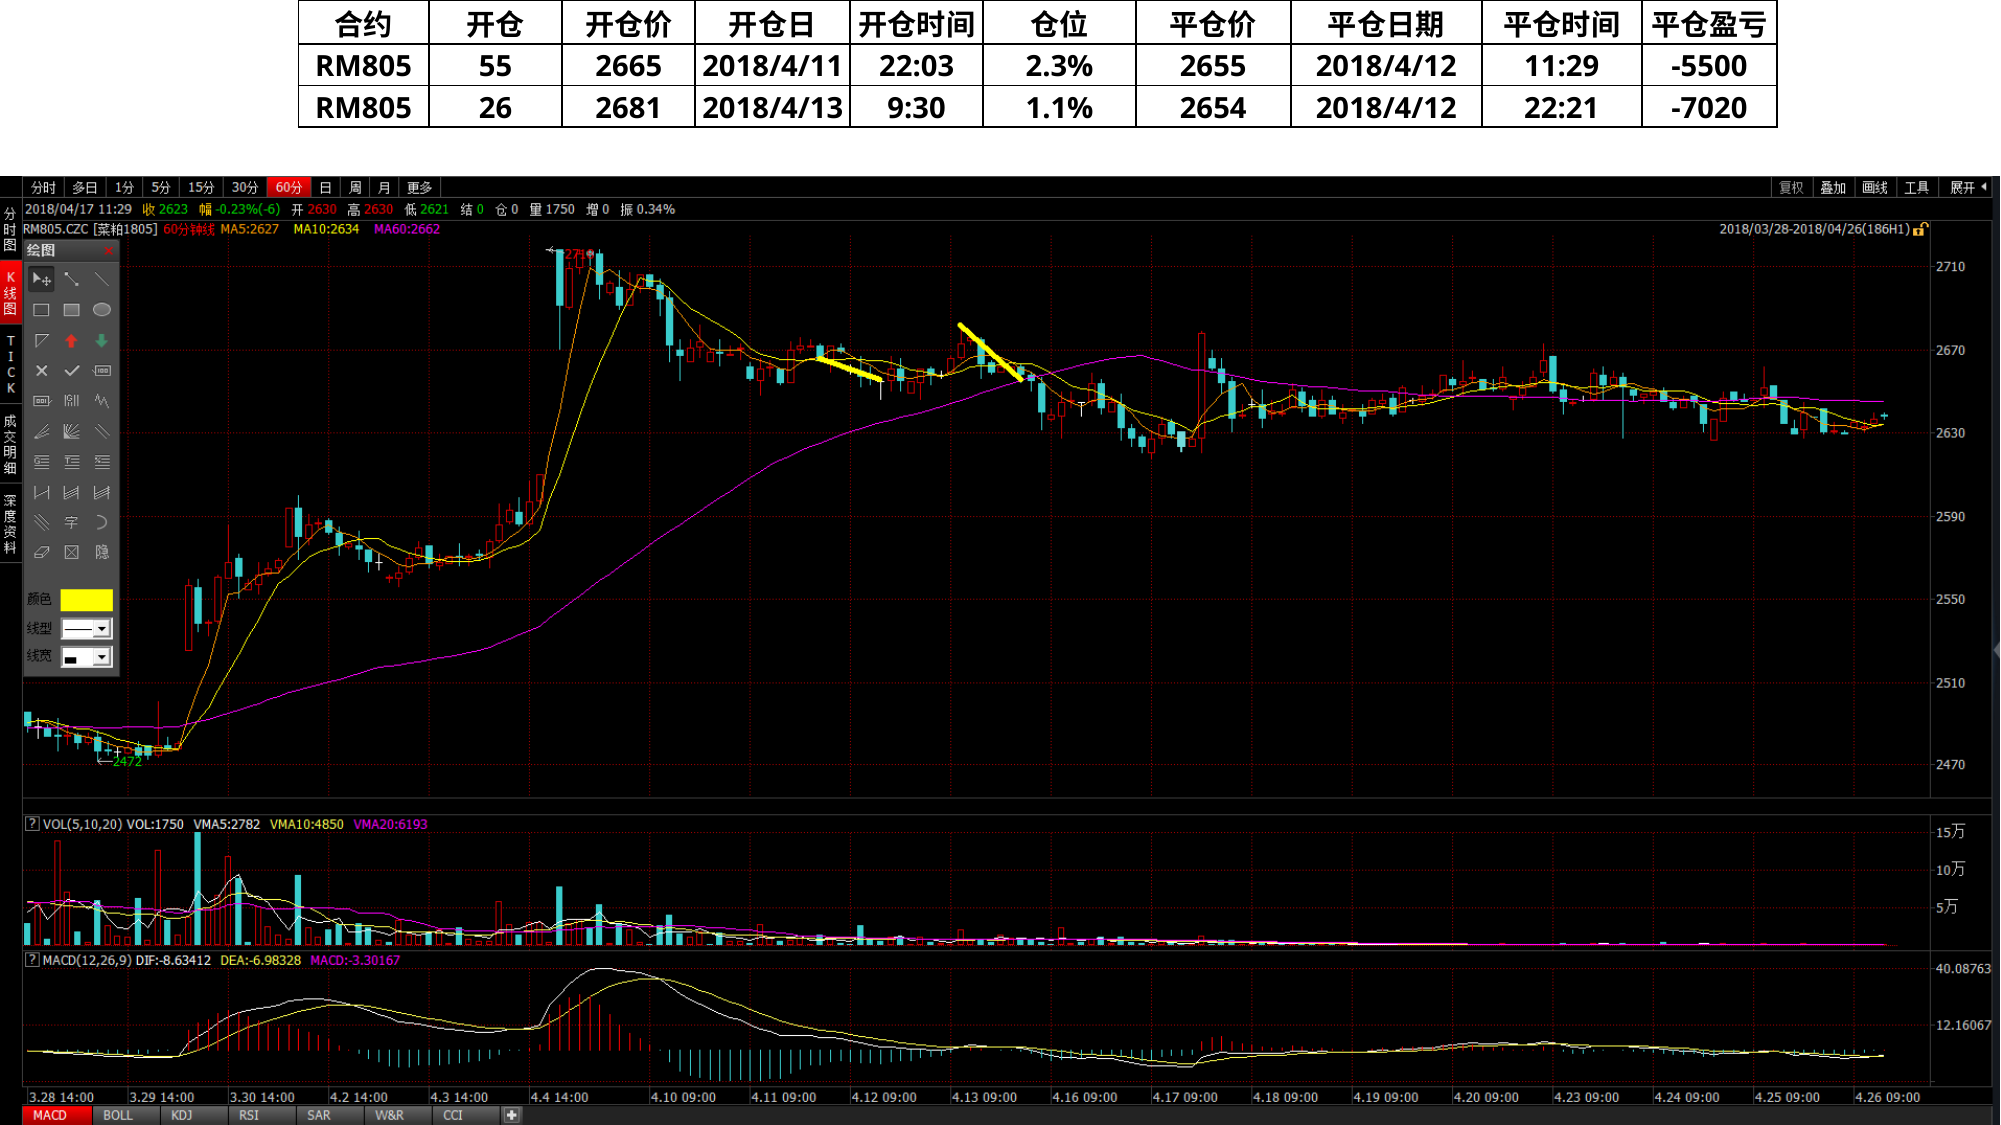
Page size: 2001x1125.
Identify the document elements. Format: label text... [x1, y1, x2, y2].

picture [0, 176, 2000, 1125]
table_cell 2665 [563, 45, 694, 85]
table_cell 9:30 [851, 86, 982, 126]
table_cell 22:21 [1483, 86, 1641, 126]
table_header 平仓盈亏 [1643, 1, 1776, 43]
table_header 开仓 [430, 1, 561, 43]
table_header 合约 [299, 1, 428, 43]
table_header 平仓价 [1137, 1, 1290, 43]
table_header 开仓日 [696, 1, 849, 43]
table_cell 26 [430, 86, 561, 126]
table_cell 2654 [1137, 86, 1290, 126]
table_cell 2018/4/13 [696, 86, 849, 126]
table_cell 2681 [563, 86, 694, 126]
table_cell 2.3% [984, 45, 1135, 85]
table_cell 55 [430, 45, 561, 85]
table_cell -5500 [1643, 45, 1776, 85]
table_header 平仓时间 [1483, 1, 1641, 43]
table_cell 11:29 [1483, 45, 1641, 85]
table_header 开仓时间 [851, 1, 982, 43]
table_cell RM805 [299, 86, 428, 126]
table_cell -7020 [1643, 86, 1776, 126]
table_header 平仓日期 [1292, 1, 1481, 43]
table_cell 2655 [1137, 45, 1290, 85]
table_cell 2018/4/11 [696, 45, 849, 85]
table_cell 2018/4/12 [1292, 86, 1481, 126]
table_cell RM805 [299, 45, 428, 85]
table_cell 2018/4/12 [1292, 45, 1481, 85]
table_header 开仓价 [563, 1, 694, 43]
table_cell 22:03 [851, 45, 982, 85]
table_cell 1.1% [984, 86, 1135, 126]
table_header 仓位 [984, 1, 1135, 43]
